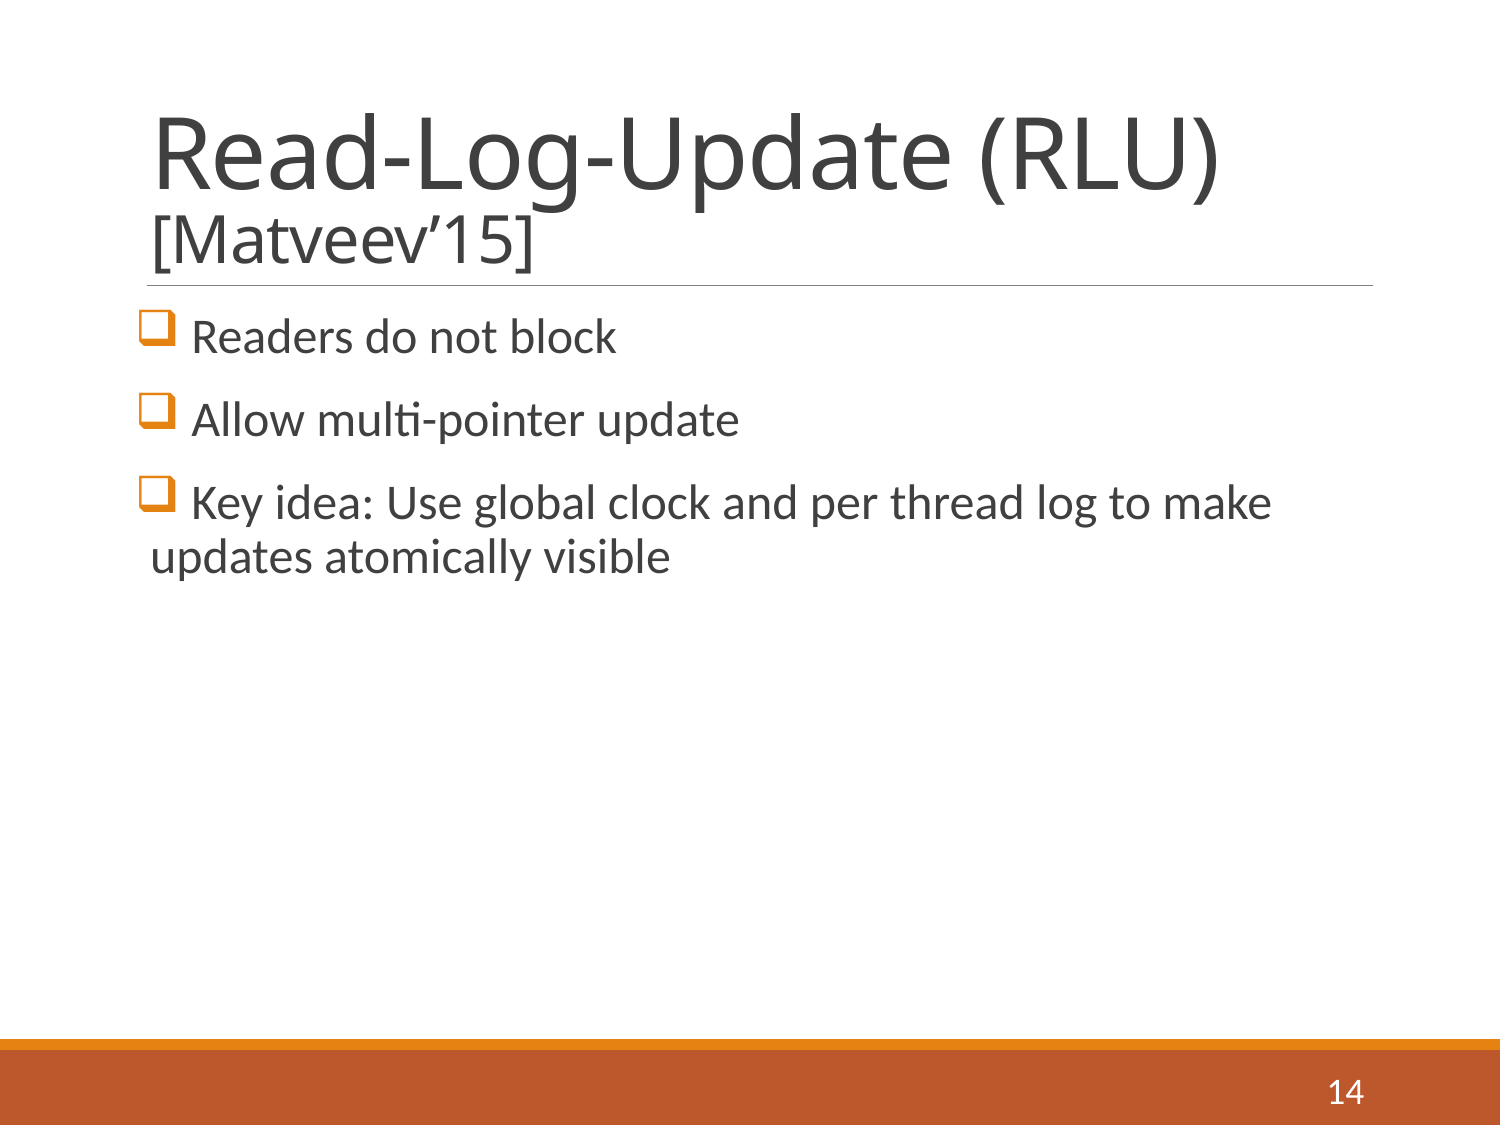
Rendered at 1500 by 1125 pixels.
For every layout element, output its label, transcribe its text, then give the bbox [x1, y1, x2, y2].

list Readers do not block Allow multi-pointer update Key idea: Use global clock and per thread log to make updates atomically visible [135, 302, 1373, 963]
slide_number 14 [1218, 1059, 1380, 1120]
title Read-Log-Update (RLU) [Matveev’15] [135, 47, 1479, 285]
